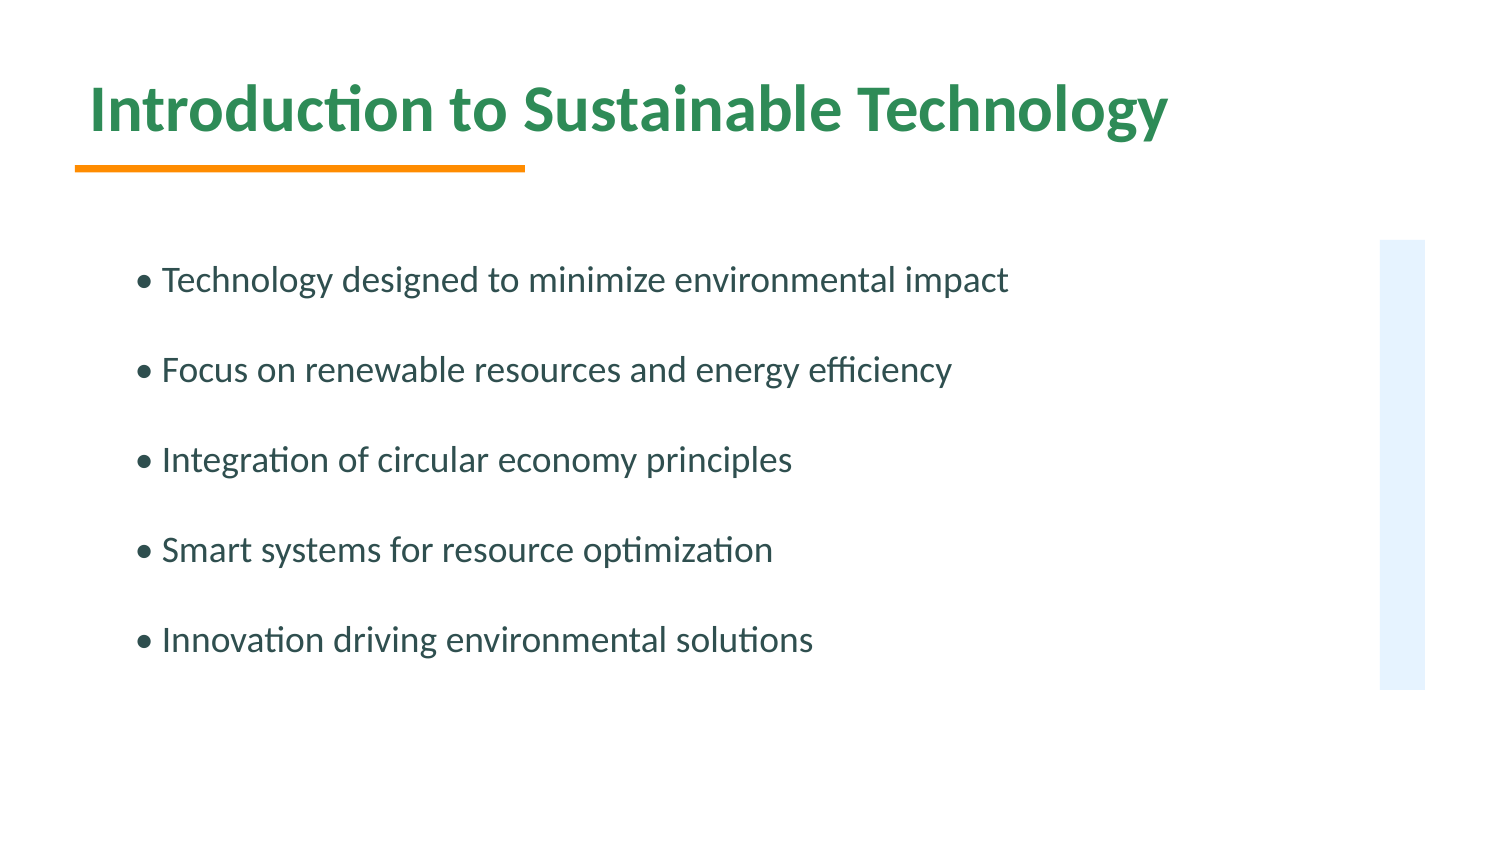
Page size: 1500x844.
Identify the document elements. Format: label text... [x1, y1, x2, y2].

text_box • Innovation driving environmental solutions [119, 599, 1379, 675]
text_box [1379, 239, 1425, 690]
text_box Introduction to Sustainable Technology [74, 44, 1425, 165]
text_box • Integration of circular economy principles [119, 419, 1379, 495]
text_box • Focus on renewable resources and energy efficiency [119, 329, 1379, 405]
text_box • Smart systems for resource optimization [119, 509, 1379, 585]
text_box • Technology designed to minimize environmental impact [119, 239, 1379, 315]
text_box [74, 165, 525, 173]
